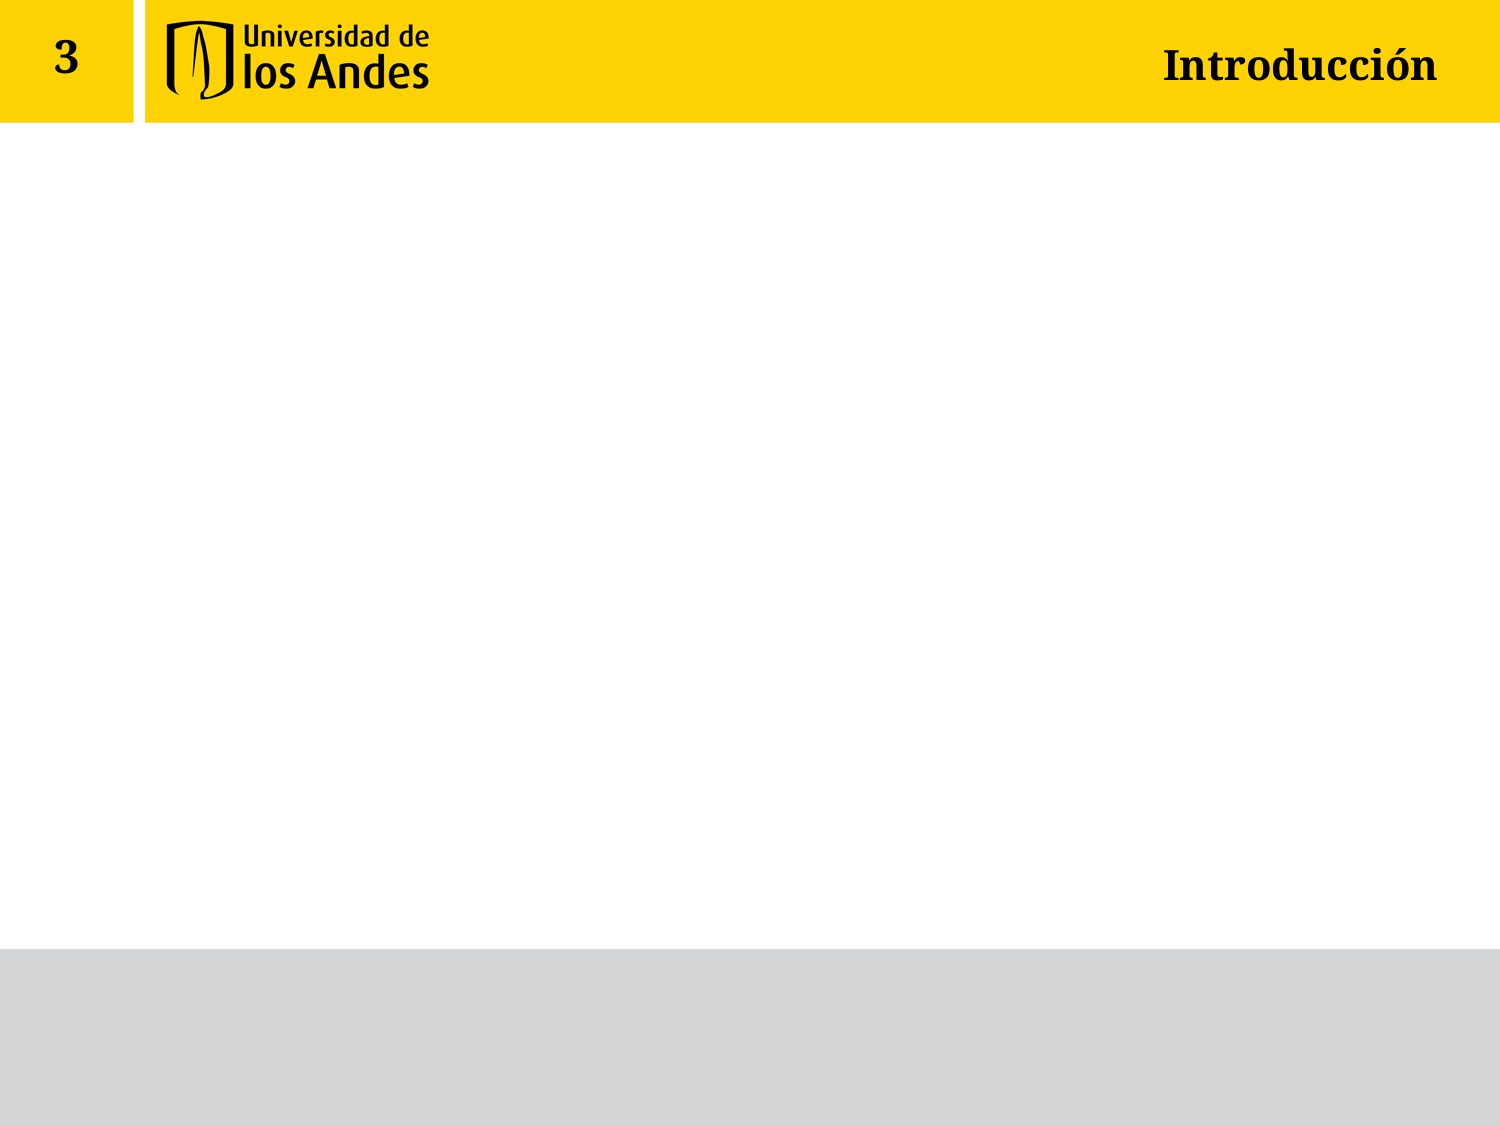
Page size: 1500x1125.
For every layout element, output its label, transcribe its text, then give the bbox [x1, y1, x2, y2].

slide_number 3 [11, 28, 124, 89]
title Introducción [809, 22, 1454, 105]
picture [0, 0, 1500, 949]
